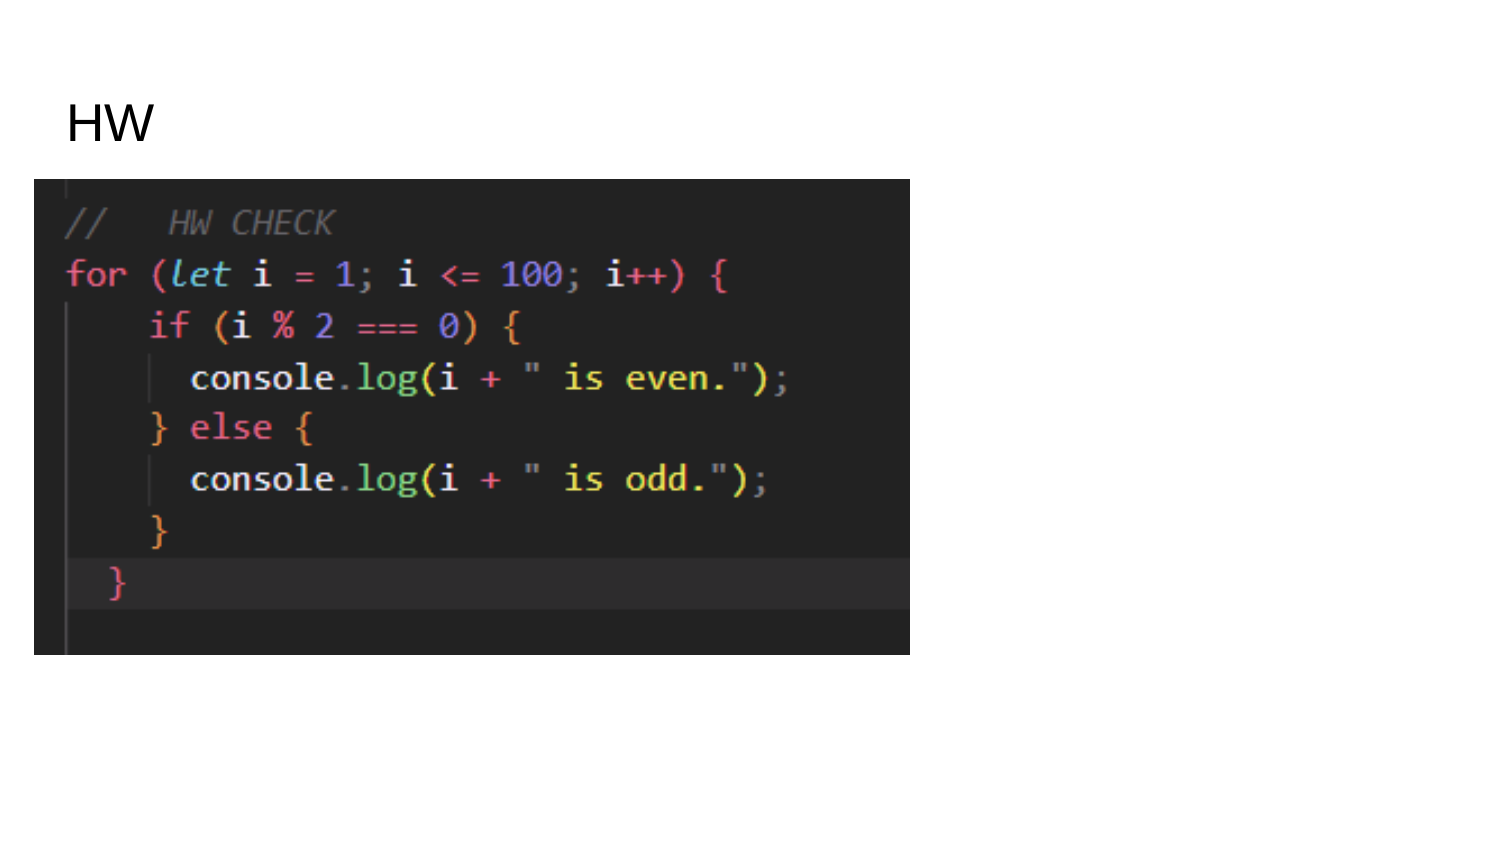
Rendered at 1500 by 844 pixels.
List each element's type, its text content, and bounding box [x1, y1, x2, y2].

picture [34, 179, 910, 656]
title HW [51, 72, 1449, 167]
